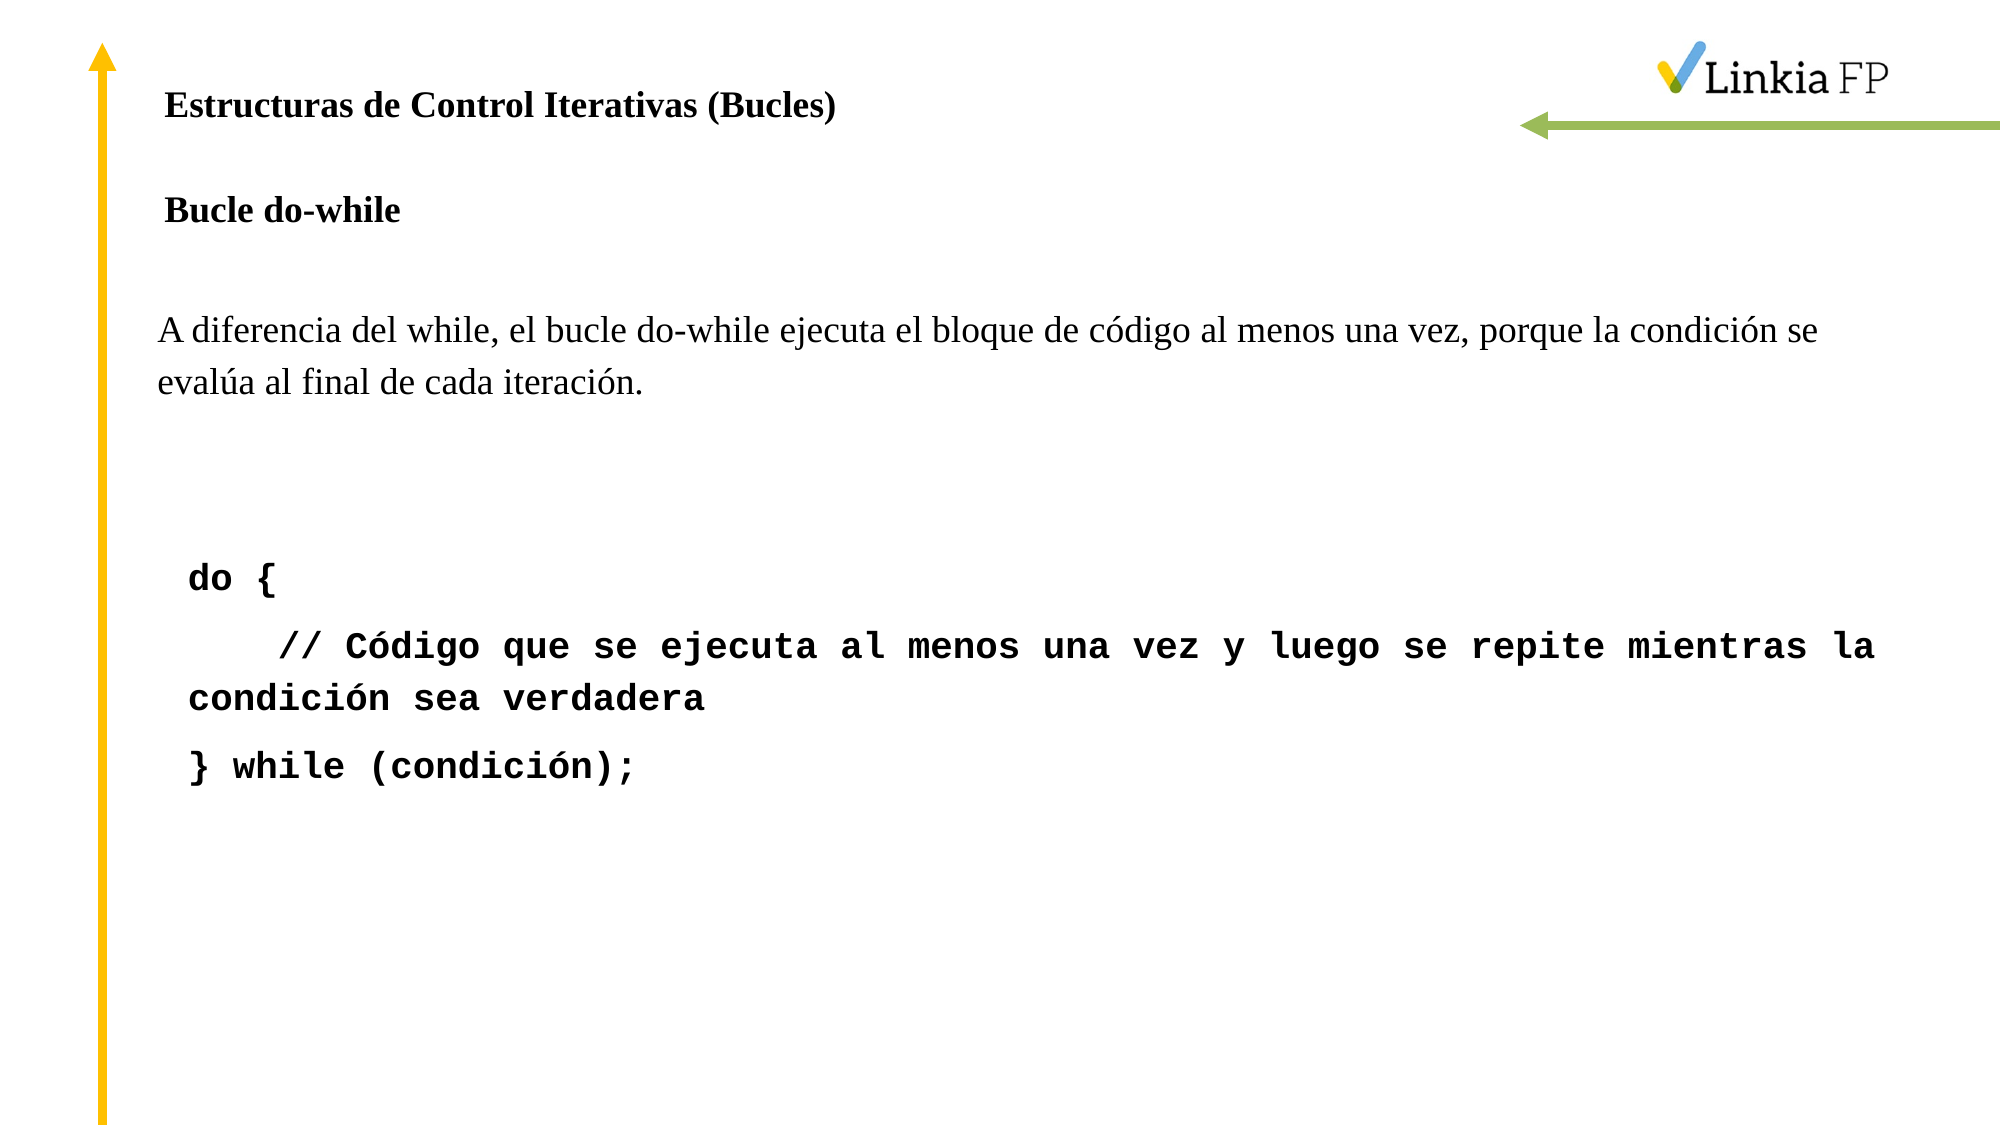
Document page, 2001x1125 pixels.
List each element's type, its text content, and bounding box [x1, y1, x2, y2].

text_box A diferencia del while, el bucle do-while ejecuta el bloque de código al menos una vez, porque la condición se evalúa al final de cada iteración. [142, 290, 1875, 409]
text_box do { // Código que se ejecuta al menos una vez y luego se repite mientras la condición sea verdadera } while (condición); [173, 538, 1905, 794]
text_box Estructuras de Control Iterativas (Bucles) [149, 66, 1150, 133]
text_box Bucle do-while [149, 177, 1150, 238]
picture [1649, 39, 1900, 95]
